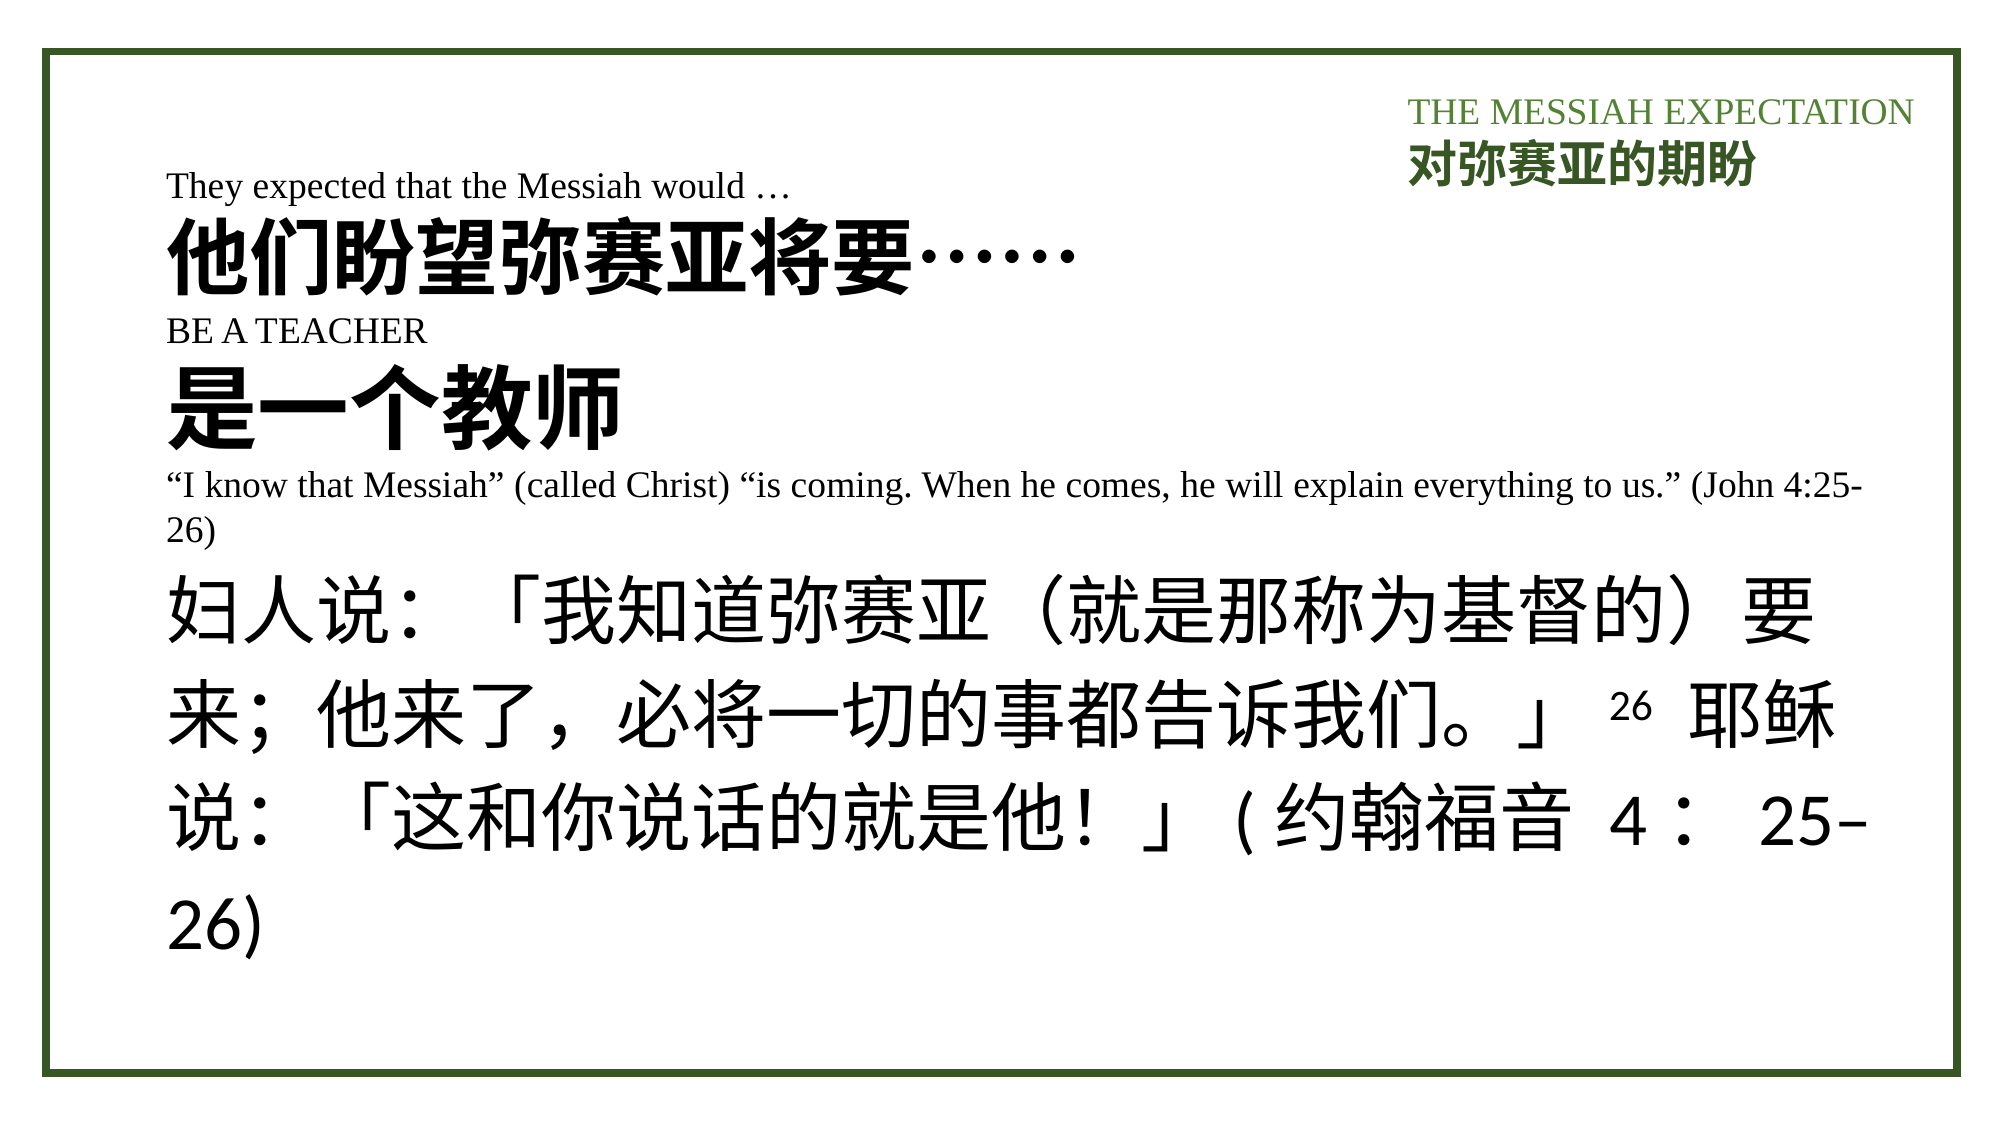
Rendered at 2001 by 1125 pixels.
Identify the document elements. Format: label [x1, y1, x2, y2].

text_box [45, 50, 1958, 1074]
